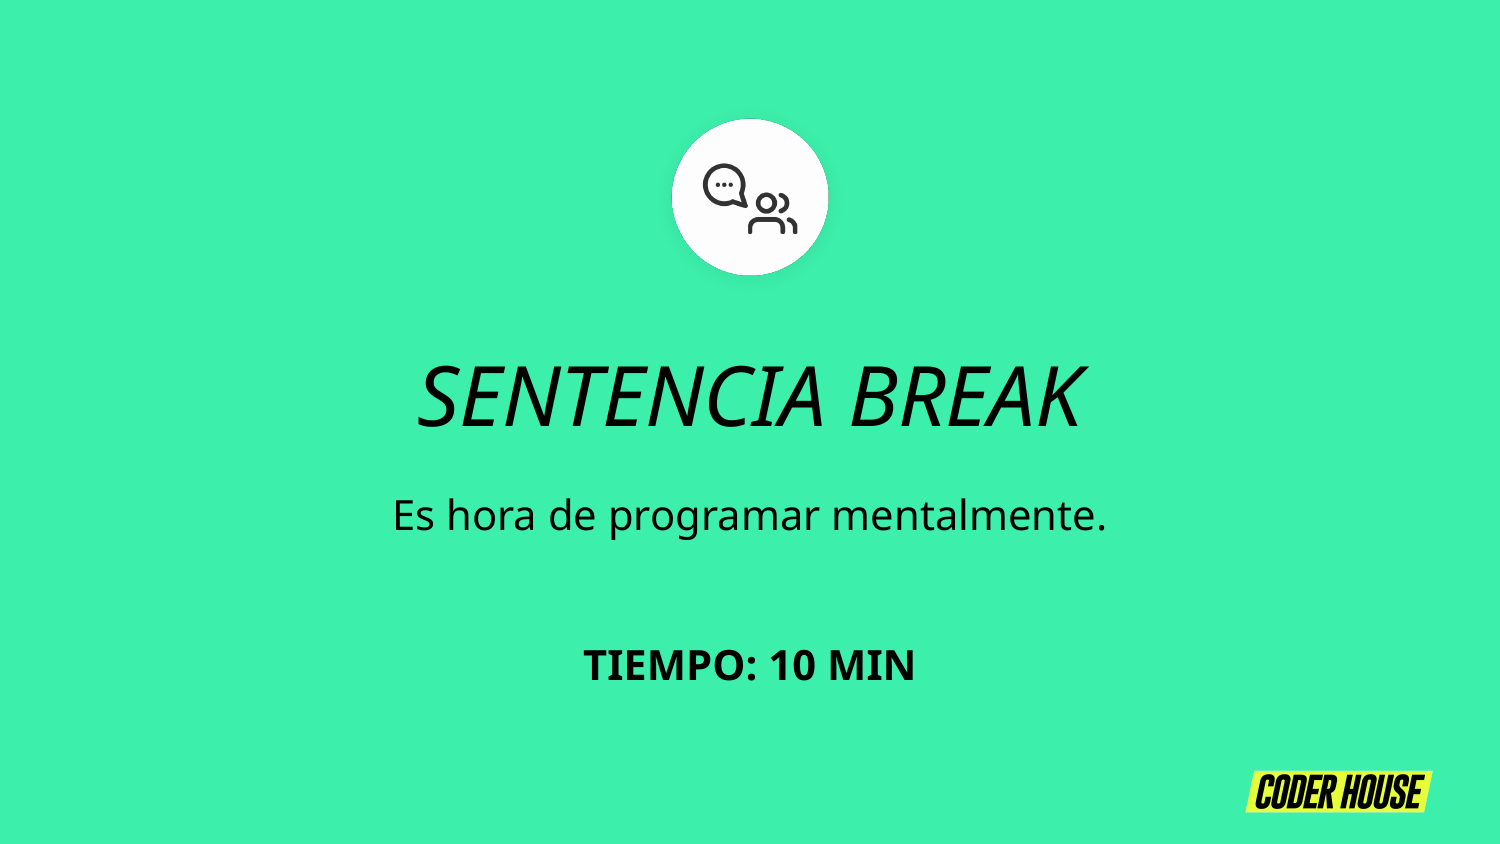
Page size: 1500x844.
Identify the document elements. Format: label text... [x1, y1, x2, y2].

picture [652, 99, 848, 295]
picture [1241, 764, 1437, 819]
text_box SENTENCIA BREAK Es hora de programar mentalmente. TIEMPO: 10 MIN [98, 328, 1402, 703]
